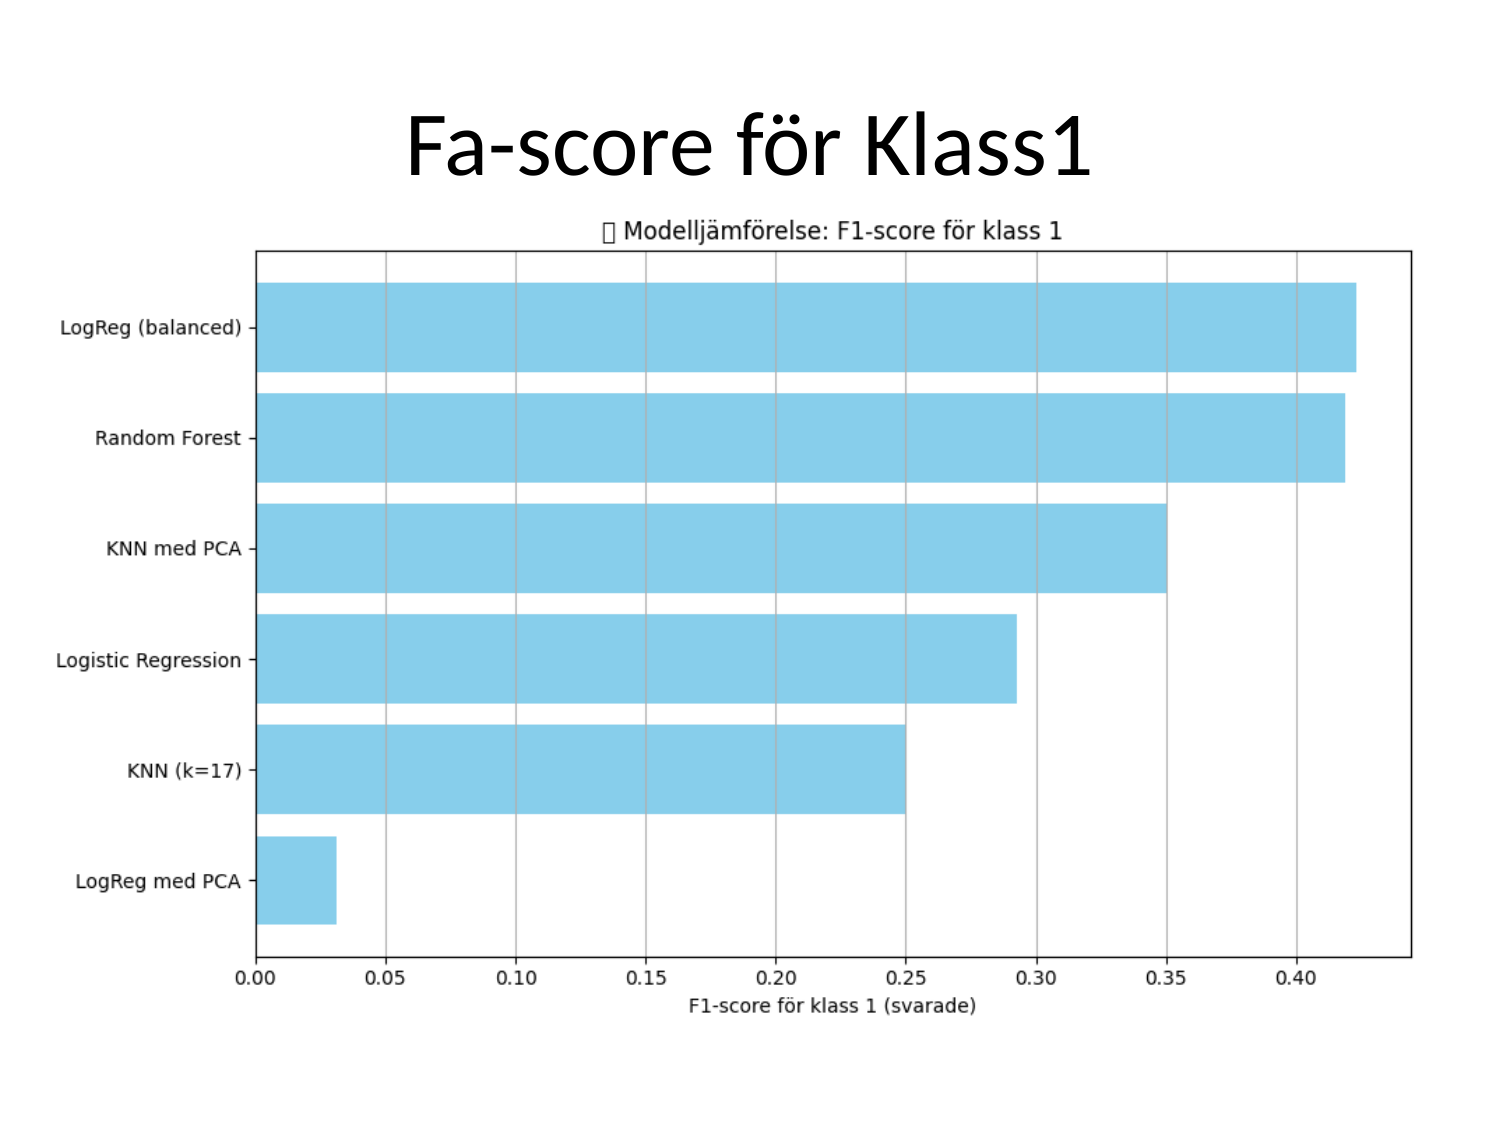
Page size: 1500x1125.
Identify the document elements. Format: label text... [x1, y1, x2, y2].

title Fa-score för Klass1 [75, 45, 1425, 205]
picture [41, 205, 1426, 1031]
